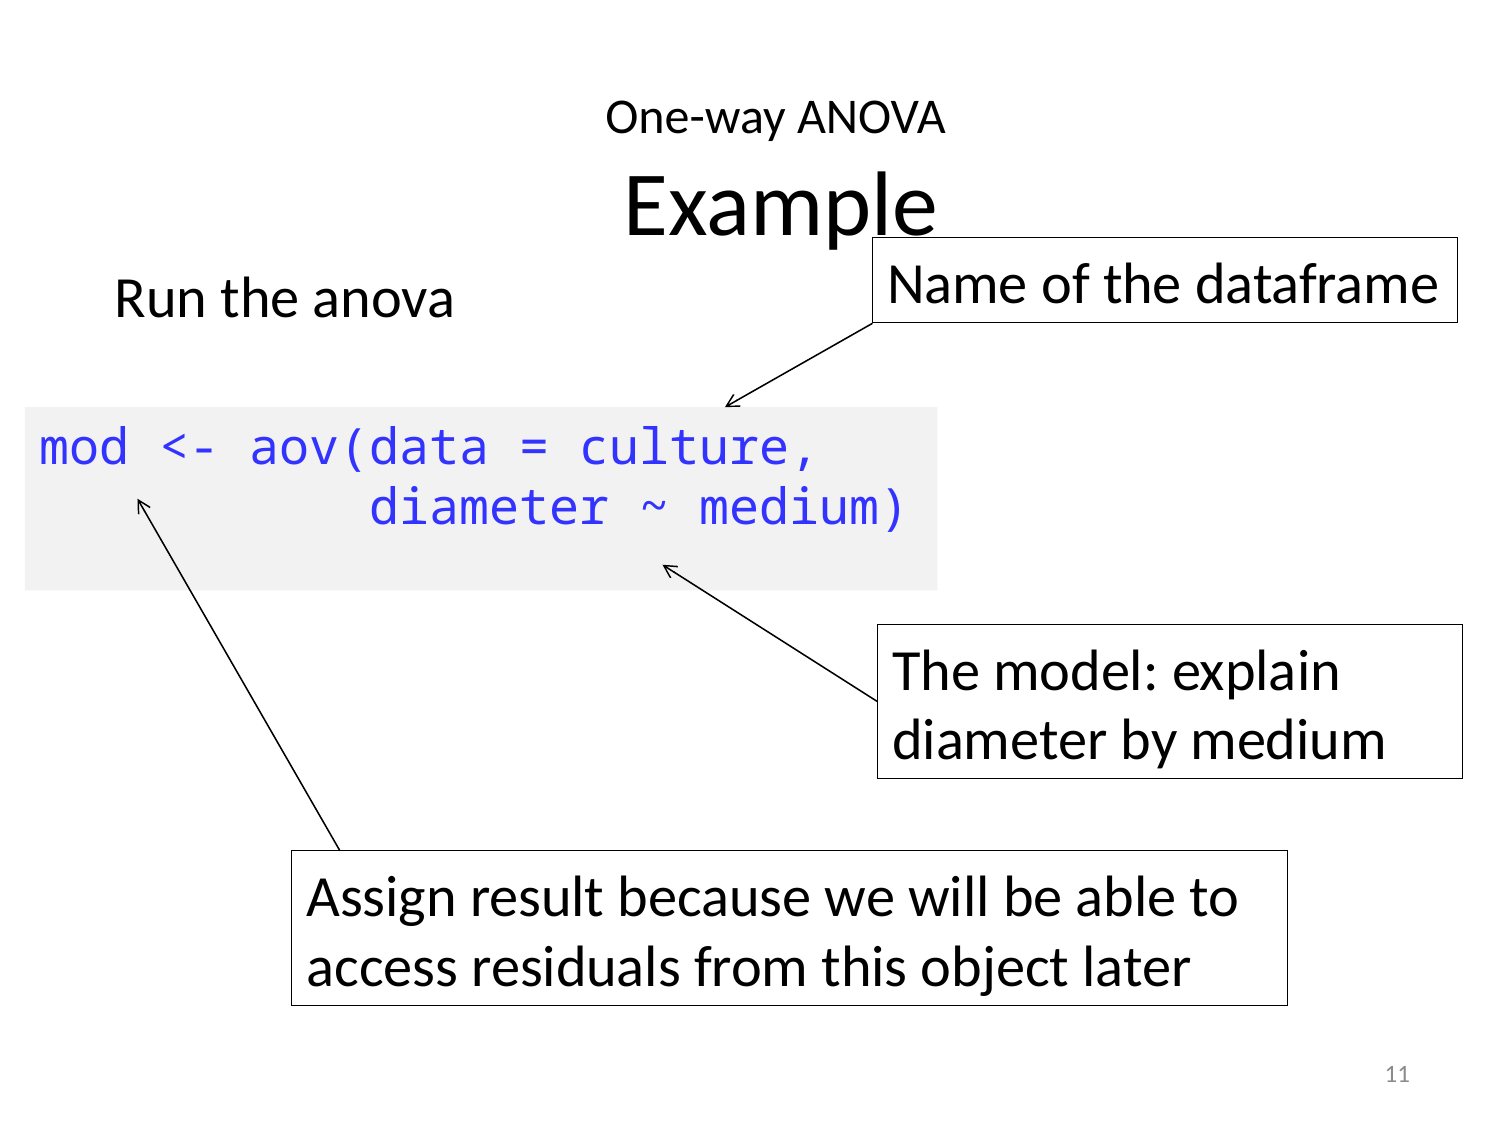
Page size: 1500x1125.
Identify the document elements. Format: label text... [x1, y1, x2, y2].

text_box Run the anova [874, 252, 1463, 337]
slide_number 11 [1074, 1042, 1425, 1103]
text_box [137, 498, 341, 852]
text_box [662, 564, 878, 703]
text_box mod <- aov(data = culture, diameter ~ medium) [24, 407, 938, 591]
text_box The model: explain diameter by medium [877, 624, 1463, 779]
text_box One-way ANOVA Example [200, 49, 1363, 252]
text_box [724, 323, 873, 408]
text_box Name of the dataframe [872, 237, 1458, 323]
text_box Run the anova [99, 252, 872, 337]
text_box Assign result because we will be able to access residuals from this object later [291, 850, 1288, 1006]
